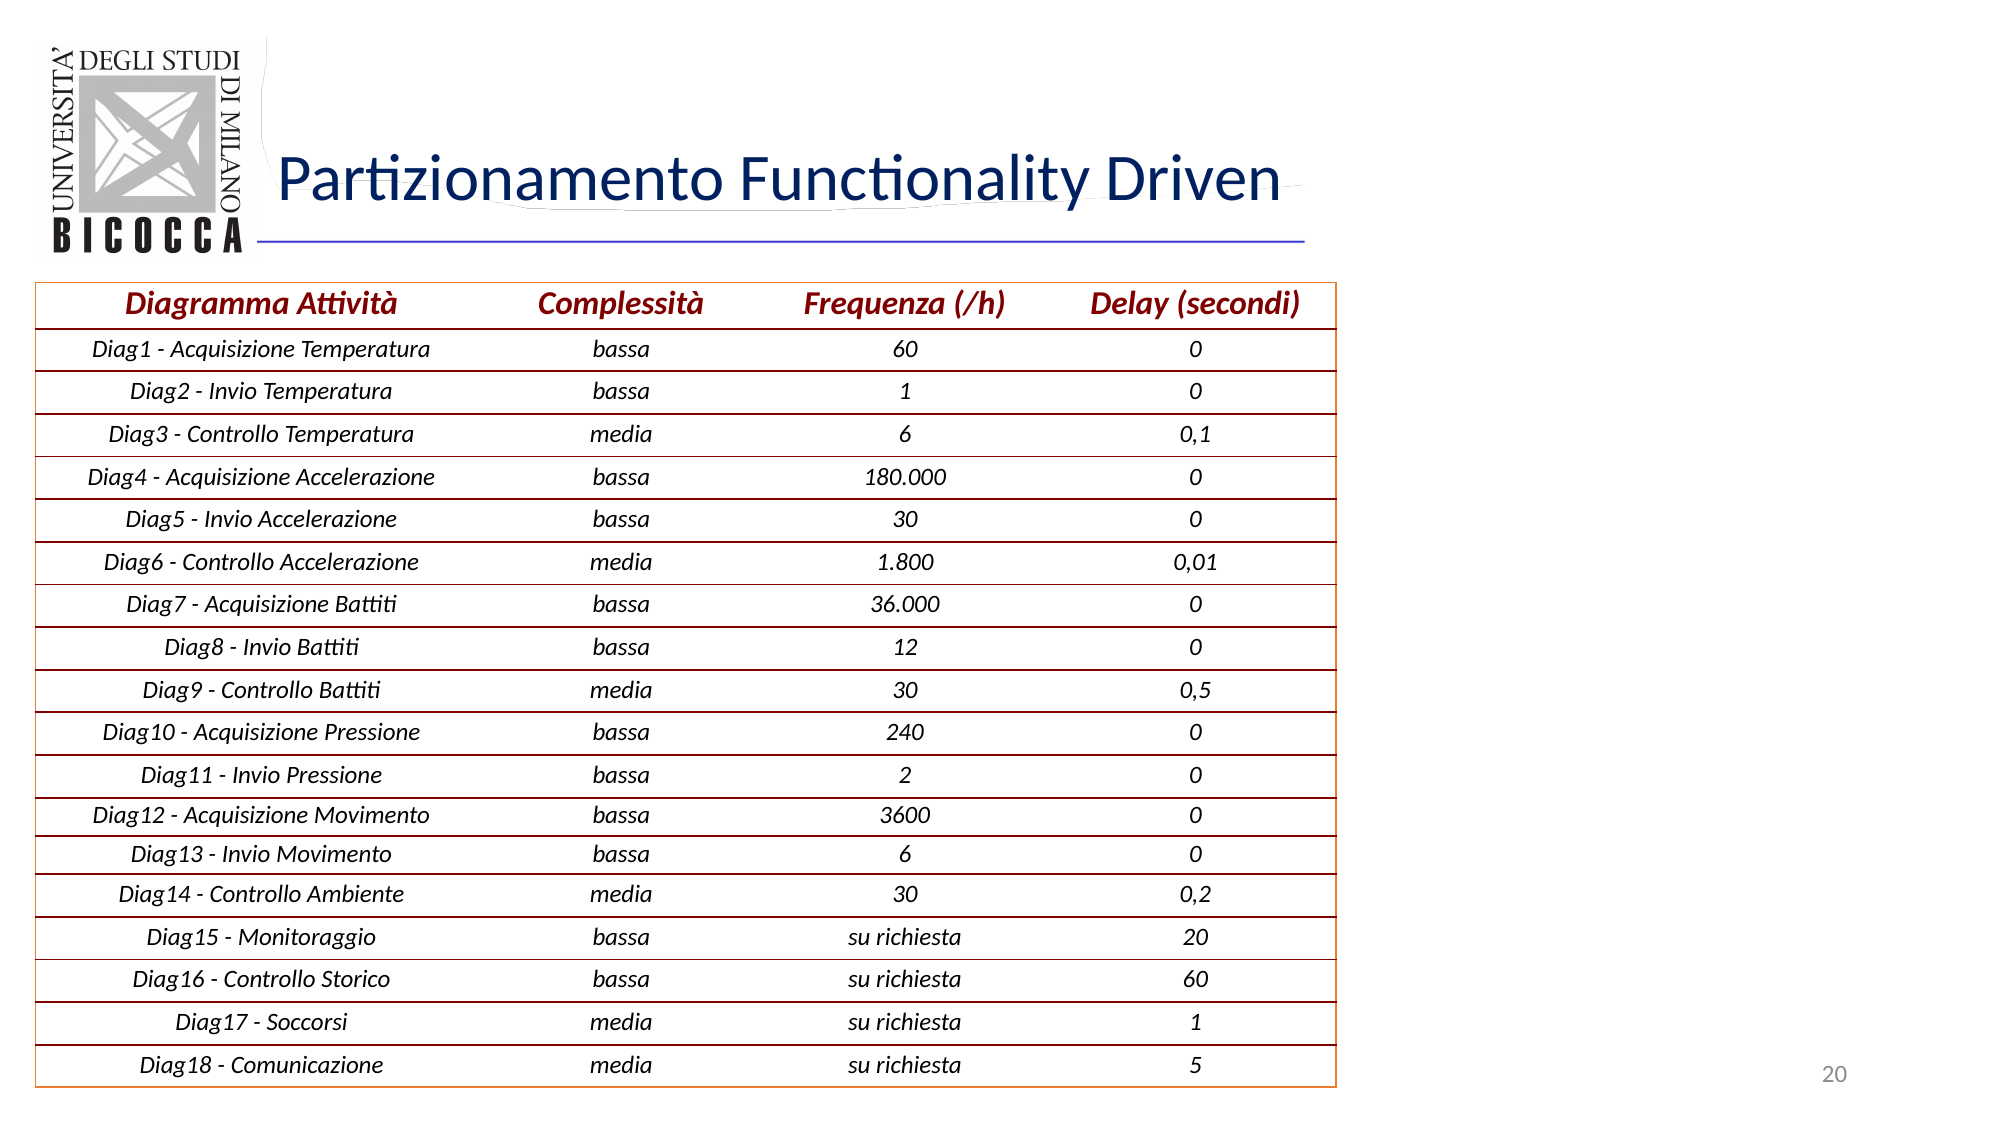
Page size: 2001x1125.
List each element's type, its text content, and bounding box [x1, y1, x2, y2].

table_cell bassa [488, 628, 755, 669]
table_cell bassa [488, 713, 755, 754]
table_cell 12 [755, 628, 1055, 669]
table_header Delay (secondi) [1055, 283, 1335, 328]
table_cell Diag16 - Controllo Storico [36, 960, 488, 1001]
table_header Diagramma Attività [36, 283, 488, 328]
table_cell 1.800 [755, 543, 1055, 584]
table_cell su richiesta [755, 1003, 1055, 1044]
table_cell 180.000 [755, 457, 1055, 498]
table_cell 0 [1055, 628, 1335, 669]
table_cell bassa [488, 457, 755, 498]
table_cell Diag7 - Acquisizione Battiti [36, 585, 488, 626]
table_cell bassa [488, 585, 755, 626]
table_cell 3600 [755, 799, 1055, 835]
table_cell bassa [488, 837, 755, 873]
table_cell 6 [755, 837, 1055, 873]
table_cell 0 [1055, 837, 1335, 873]
table_cell media [488, 1046, 755, 1086]
table_cell Diag8 - Invio Battiti [36, 628, 488, 669]
table_cell 30 [755, 500, 1055, 541]
table_cell 6 [755, 415, 1055, 456]
table_cell bassa [488, 960, 755, 1001]
table_cell media [488, 875, 755, 916]
table_cell su richiesta [755, 960, 1055, 1001]
table_cell 0 [1055, 457, 1335, 498]
table_cell bassa [488, 918, 755, 959]
table_cell bassa [488, 756, 755, 797]
table_cell 36.000 [755, 585, 1055, 626]
table_cell Diag5 - Invio Accelerazione [36, 500, 488, 541]
table_cell 2 [755, 756, 1055, 797]
table_cell media [488, 543, 755, 584]
table_cell Diag18 - Comunicazione [36, 1046, 488, 1086]
table_cell Diag15 - Monitoraggio [36, 918, 488, 959]
table_cell 20 [1055, 918, 1335, 959]
table_cell Diag12 - Acquisizione Movimento [36, 799, 488, 835]
table_header Complessità [488, 283, 755, 328]
table_cell Diag13 - Invio Movimento [36, 837, 488, 873]
table_cell 0,01 [1055, 543, 1335, 584]
table_cell bassa [488, 330, 755, 370]
table_cell 0 [1055, 713, 1335, 754]
table_cell su richiesta [755, 918, 1055, 959]
table_cell Diag1 - Acquisizione Temperatura [36, 330, 488, 370]
table_cell 60 [1055, 960, 1335, 1001]
table_cell Diag6 - Controllo Accelerazione [36, 543, 488, 584]
table_cell Diag17 - Soccorsi [36, 1003, 488, 1044]
picture [35, 37, 1305, 261]
table_cell 0 [1055, 756, 1335, 797]
table_cell 0,1 [1055, 415, 1335, 456]
table_cell 0 [1055, 500, 1335, 541]
table_cell 0 [1055, 372, 1335, 413]
table_cell 60 [755, 330, 1055, 370]
table_cell Diag3 - Controllo Temperatura [36, 415, 488, 456]
table_cell Diag14 - Controllo Ambiente [36, 875, 488, 916]
table_cell 1 [755, 372, 1055, 413]
table_cell bassa [488, 500, 755, 541]
table_cell Diag4 - Acquisizione Accelerazione [36, 457, 488, 498]
table_cell Diag2 - Invio Temperatura [36, 372, 488, 413]
table_header Frequenza (/h) [755, 283, 1055, 328]
table_cell 30 [755, 671, 1055, 711]
table_cell 0 [1055, 585, 1335, 626]
table_cell 240 [755, 713, 1055, 754]
table_cell 5 [1055, 1046, 1335, 1086]
table_cell media [488, 671, 755, 711]
table_cell Diag10 - Acquisizione Pressione [36, 713, 488, 754]
table_cell Diag11 - Invio Pressione [36, 756, 488, 797]
table_cell media [488, 1003, 755, 1044]
table_cell 30 [755, 875, 1055, 916]
table_cell 0 [1055, 330, 1335, 370]
table_cell 0,2 [1055, 875, 1335, 916]
table_cell bassa [488, 799, 755, 835]
table_cell media [488, 415, 755, 456]
table_cell 1 [1055, 1003, 1335, 1044]
slide_number 20 [1412, 1042, 1863, 1103]
table_cell su richiesta [755, 1046, 1055, 1086]
table_cell bassa [488, 372, 755, 413]
table_cell 0 [1055, 799, 1335, 835]
table_cell 0,5 [1055, 671, 1335, 711]
table_cell Diag9 - Controllo Battiti [36, 671, 488, 711]
